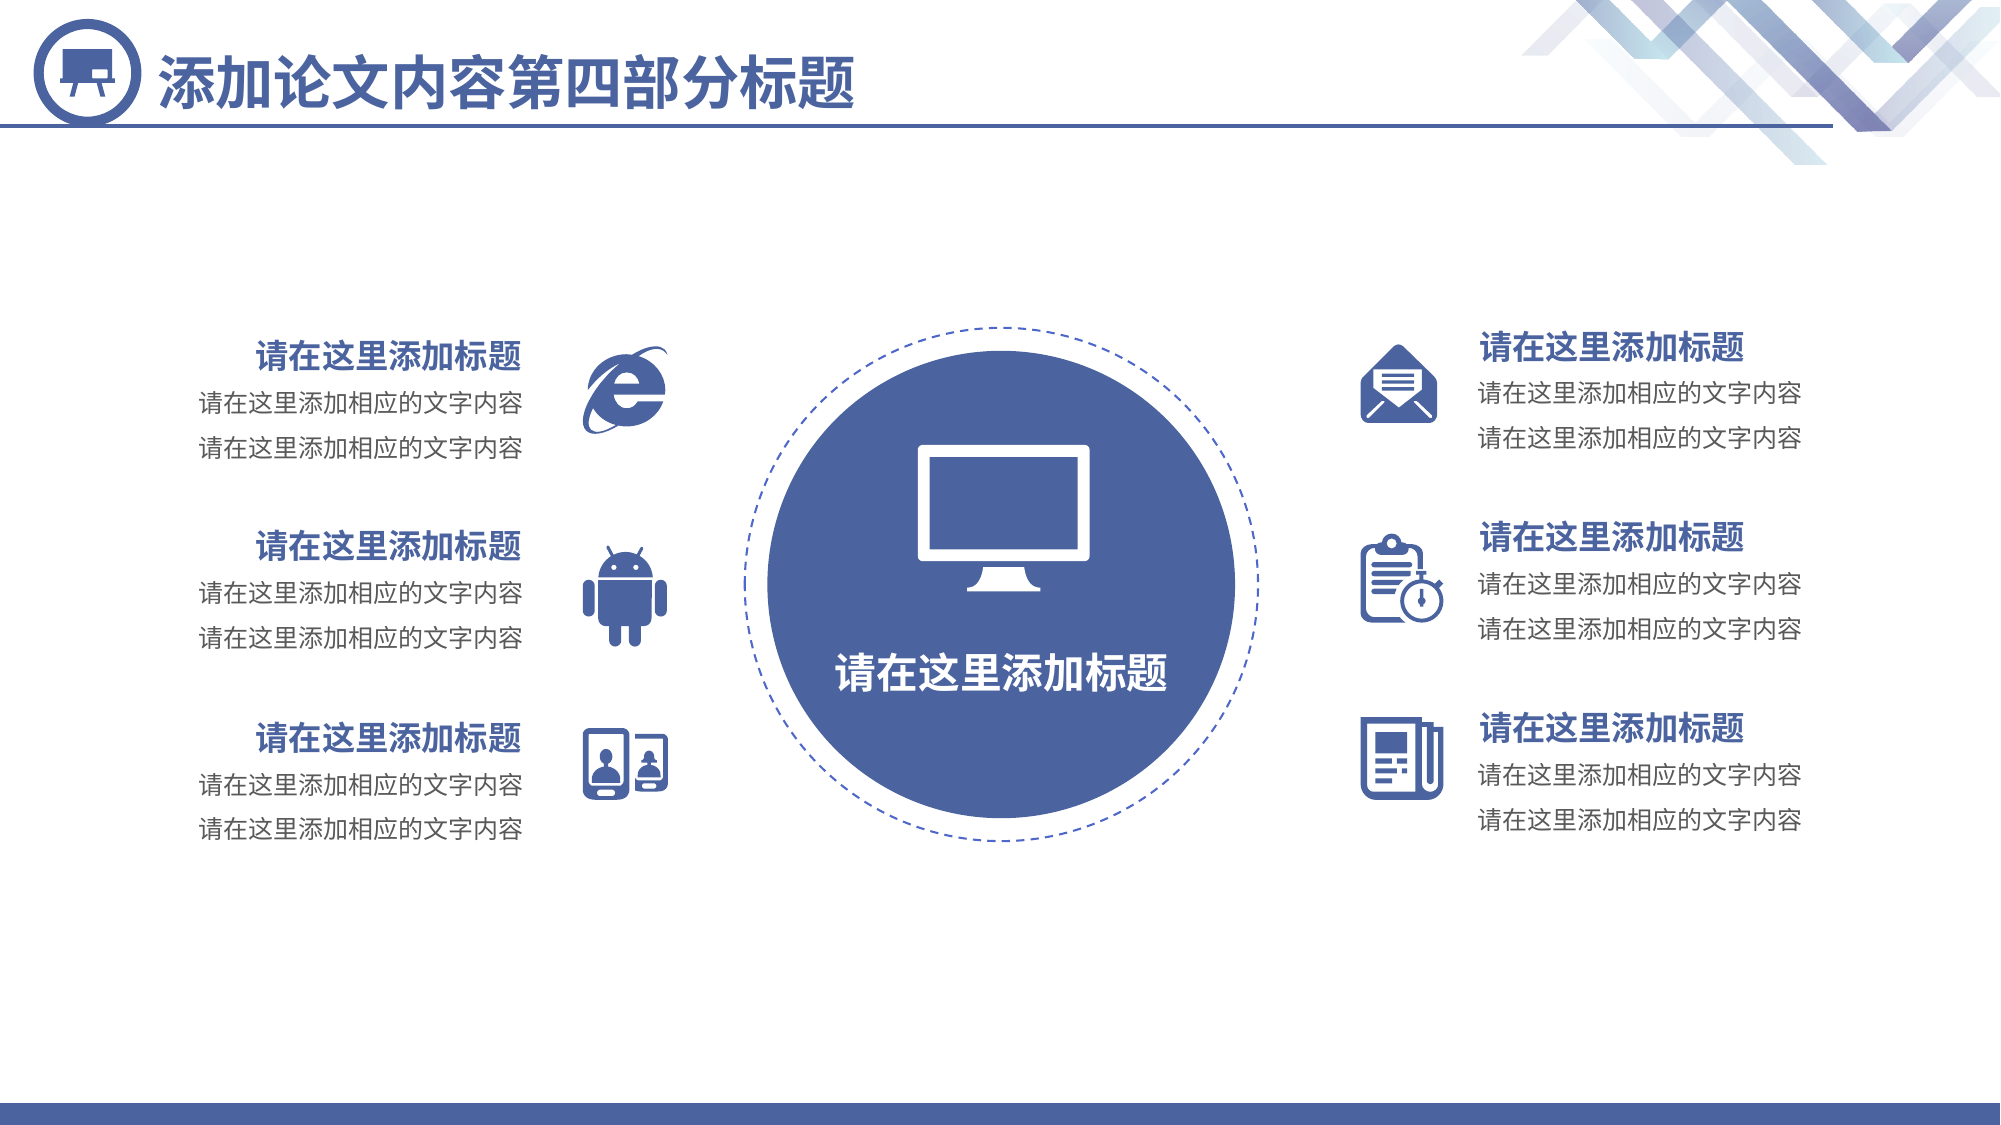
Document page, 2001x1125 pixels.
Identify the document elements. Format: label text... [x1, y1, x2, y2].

text_box [743, 326, 1260, 843]
text_box [635, 733, 668, 792]
text_box 请在这里添加相应的文字内容请在这里添加相应的文字内容 [179, 555, 539, 660]
text_box [967, 567, 1041, 592]
text_box 请在这里添加相应的文字内容请在这里添加相应的文字内容 [179, 746, 539, 852]
text_box [1360, 533, 1444, 623]
text_box 请在这里添加标题 [240, 518, 537, 573]
text_box 请在这里添加标题 [1464, 508, 1761, 564]
text_box [597, 544, 668, 648]
text_box 请在这里添加相应的文字内容请在这里添加相应的文字内容 [1462, 546, 1821, 651]
text_box [917, 444, 1090, 562]
text_box [582, 728, 630, 800]
text_box 请在这里添加相应的文字内容请在这里添加相应的文字内容 [1462, 355, 1821, 461]
text_box 请在这里添加标题 [1464, 700, 1761, 755]
text_box 请在这里添加标题 [240, 327, 537, 383]
picture [1412, 0, 2000, 166]
text_box 请在这里添加标题 [819, 639, 1184, 705]
text_box 请在这里添加标题 [240, 709, 537, 765]
text_box 请在这里添加相应的文字内容请在这里添加相应的文字内容 [1462, 737, 1821, 842]
text_box [1360, 717, 1444, 800]
text_box [581, 345, 669, 435]
text_box 请在这里添加标题 [1464, 318, 1761, 374]
text_box 请在这里添加相应的文字内容请在这里添加相应的文字内容 [179, 365, 539, 470]
text_box 添加论文内容第四部分标题 [142, 4, 888, 124]
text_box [35, 20, 140, 126]
text_box [581, 578, 596, 618]
text_box [766, 349, 1237, 820]
text_box [0, 1102, 2000, 1125]
text_box [1360, 344, 1438, 423]
